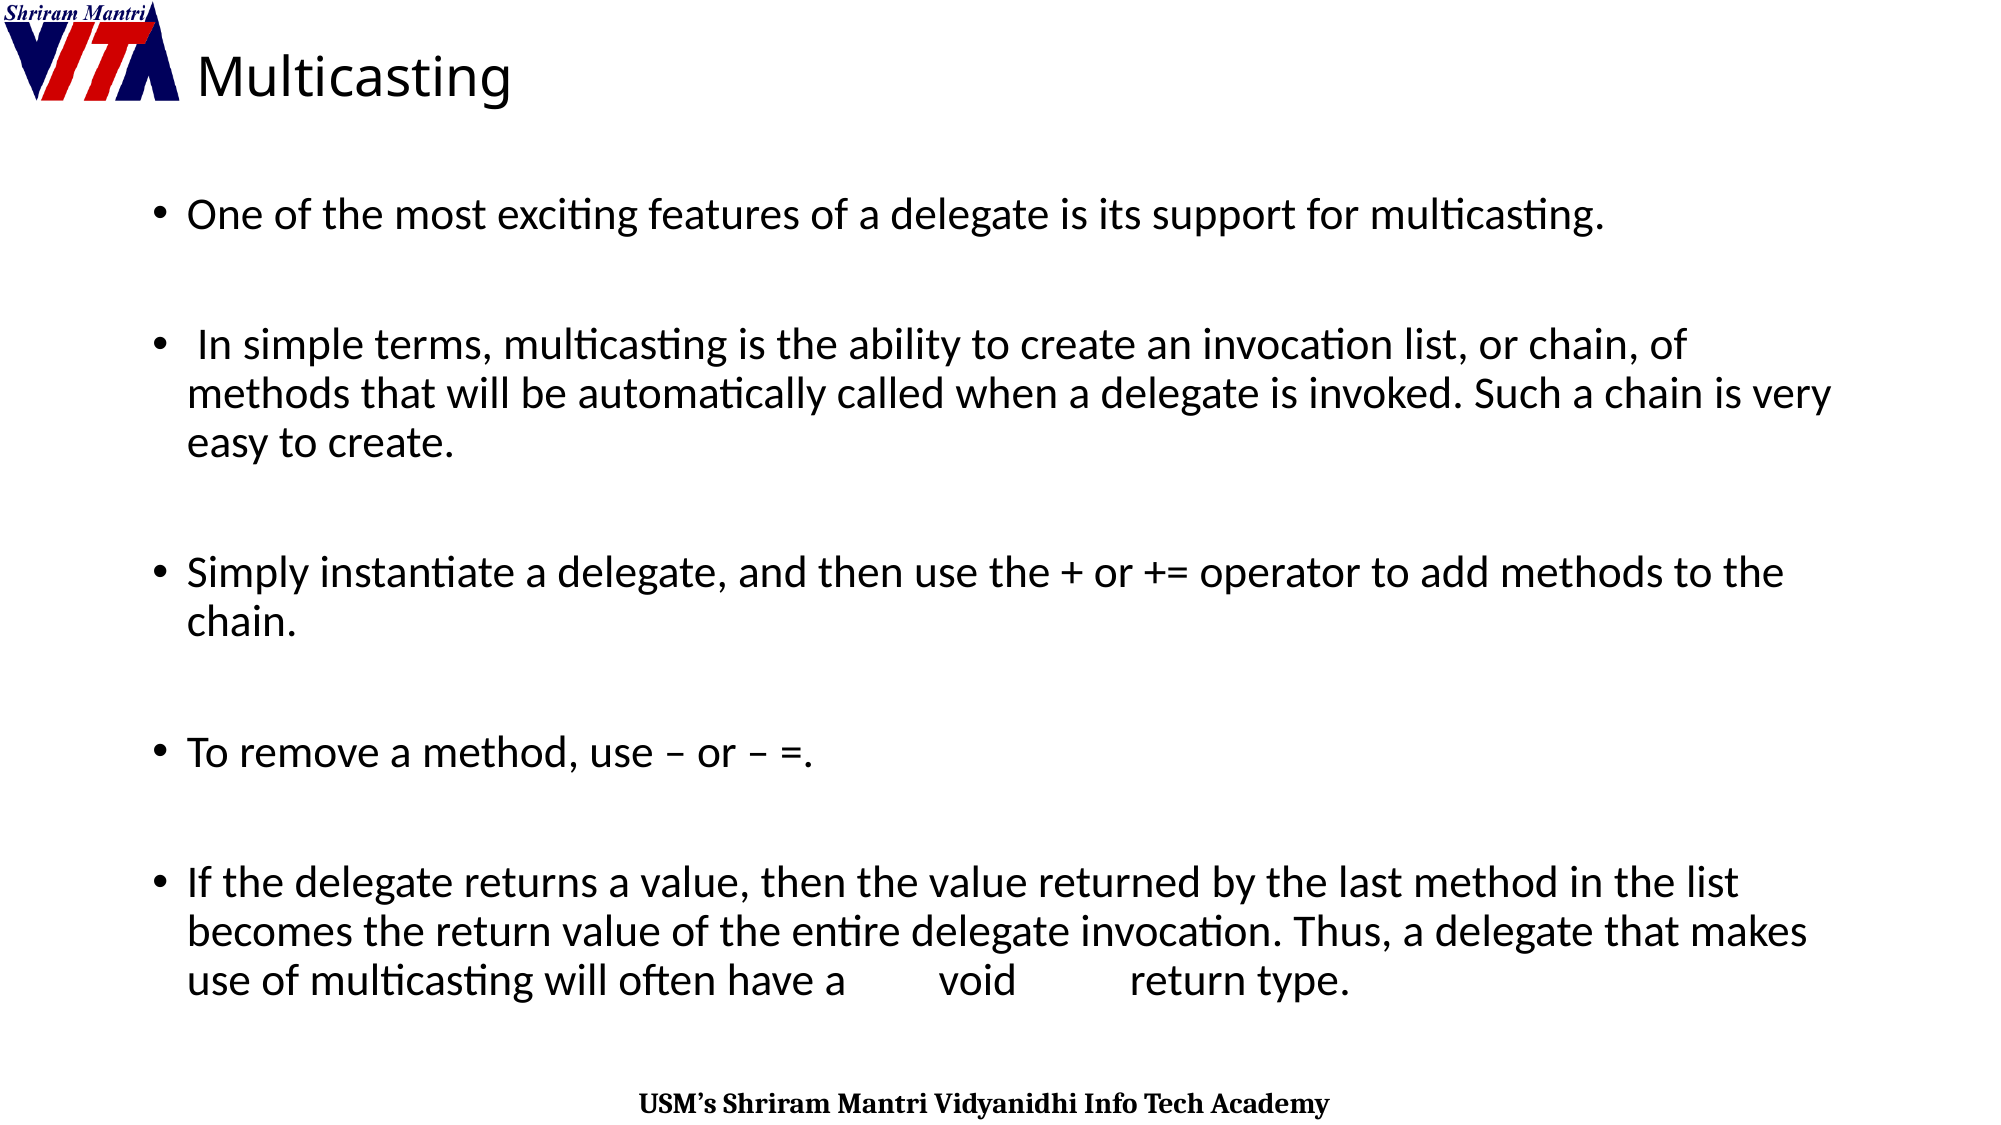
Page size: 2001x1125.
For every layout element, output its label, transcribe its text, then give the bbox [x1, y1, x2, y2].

picture [0, 0, 197, 121]
list One of the most exciting features of a delegate is its support for multicasting. In simple terms, multicasting is the ability to create an invocation list, or chain, of methods that will be automatically called when a delegate is invoked. Such a chain is very easy to create. Simply instantiate a delegate, and then use the + or += operator to add methods to the chain. To remove a method, use – or – =. If the delegate returns a value, then the value returned by the last method in the list becomes the return value of the entire delegate invocation. Thus, a delegate that makes use of multicasting will often have a void return type. [137, 182, 1863, 1014]
title Multicasting [181, 40, 1907, 183]
